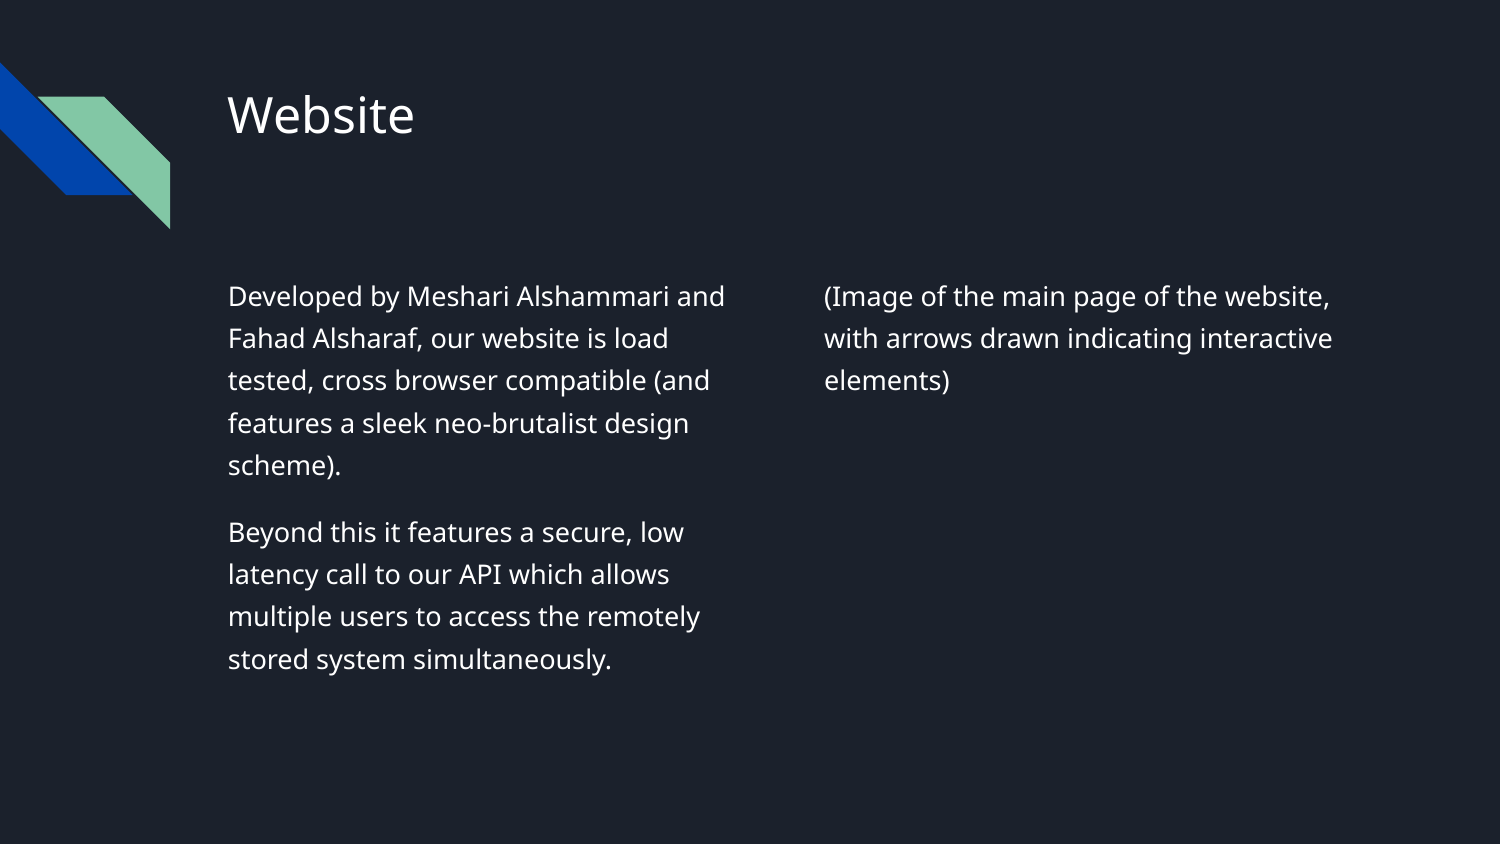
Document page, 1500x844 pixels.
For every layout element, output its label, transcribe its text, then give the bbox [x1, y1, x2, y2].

list (Image of the main page of the website, with arrows drawn indicating interactive elements) [809, 257, 1368, 735]
list Developed by Meshari Alshammari and Fahad Alsharaf, our website is load tested, cross browser compatible (and features a sleek neo-brutalist design scheme). Beyond this it features a secure, low latency call to our API which allows multiple users to access the remotely stored system simultaneously. [212, 257, 772, 735]
title Website [212, 64, 1368, 215]
